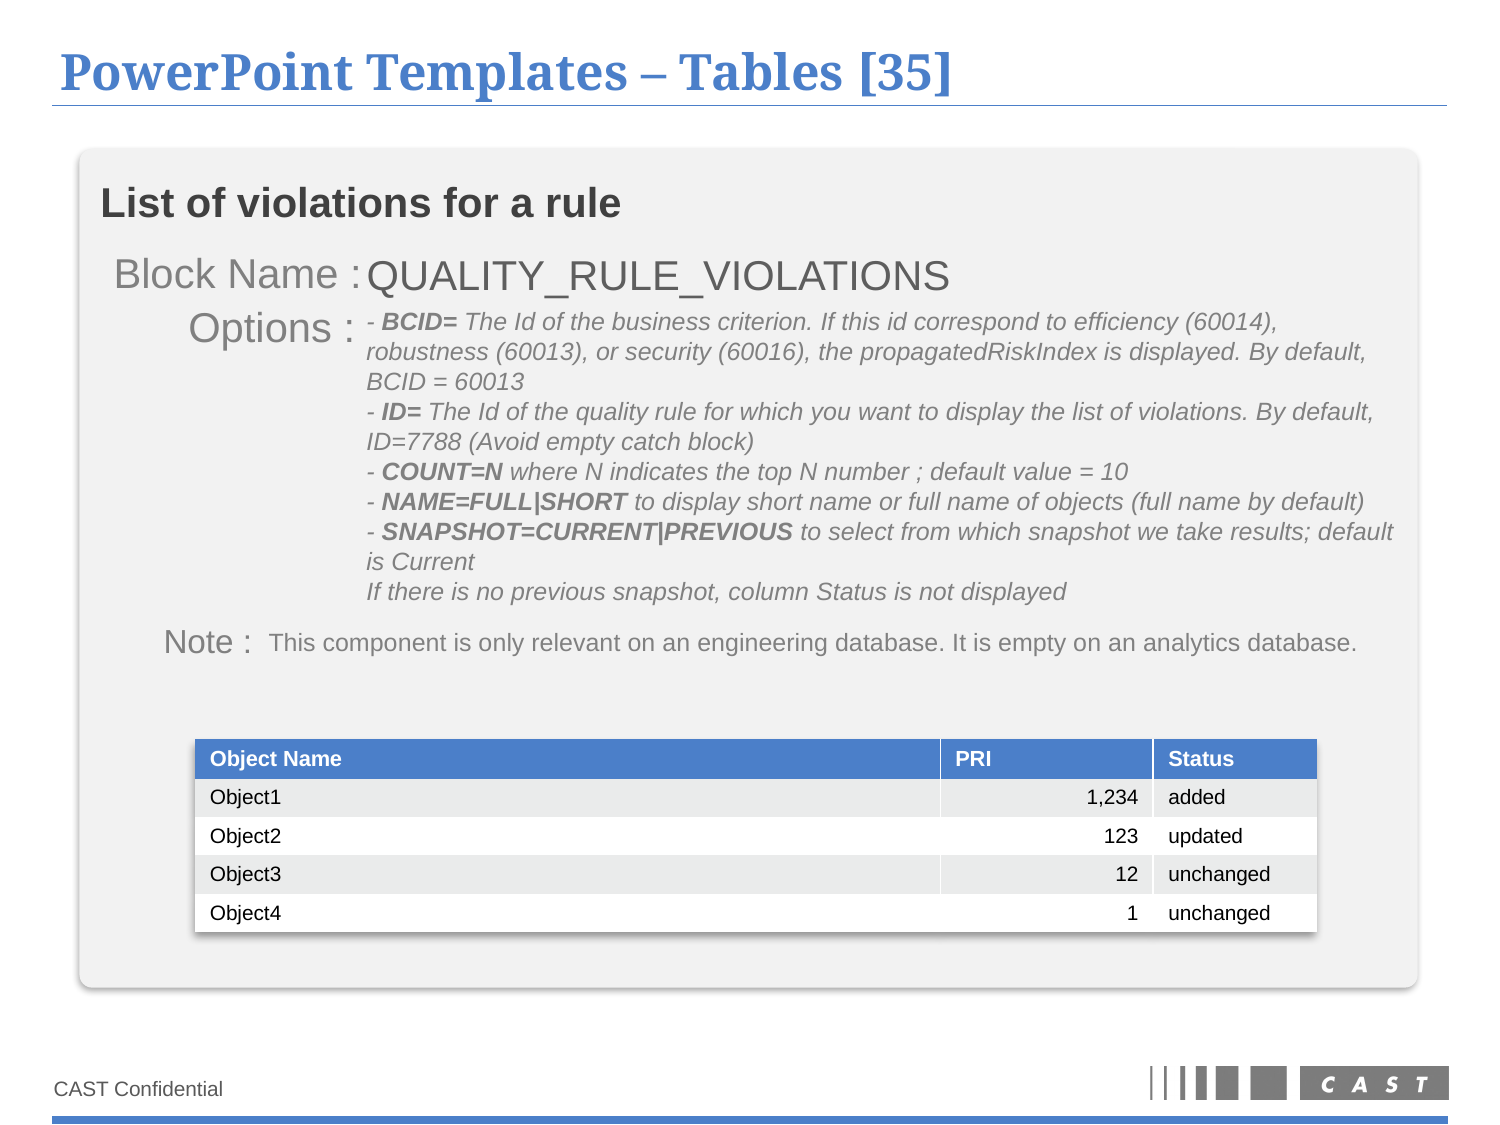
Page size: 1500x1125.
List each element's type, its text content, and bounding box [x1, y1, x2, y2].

table_cell unchanged [1154, 855, 1317, 894]
text_box Note : [148, 613, 267, 668]
text_box - BCID= The Id of the business criterion. If this id correspond to efficiency (60014), robustness (60013), or security (60016), the propagatedRiskIndex is displayed. By default, BCID = 60013 - ID= The Id of the quality rule for which you want to display the list of violations. By default, ID=7788 (Avoid empty catch block) - COUNT=N where N indicates the top N number ; default value = 10 - NAME=FULL|SHORT to display short name or full name of objects (full name by default) - SNAPSHOT=CURRENT|PREVIOUS to select from which snapshot we take results; default is Current If there is no previous snapshot, column Status is not displayed [351, 298, 1422, 635]
text_box Block Name : [98, 239, 377, 304]
table_cell unchanged [1154, 894, 1317, 932]
table_cell Object3 [195, 855, 940, 894]
text_box List of violations for a rule [70, 168, 1407, 233]
picture [1149, 1066, 1450, 1100]
table_cell added [1154, 779, 1317, 817]
text_box This component is only relevant on an engineering database. It is empty on an analytics database. [267, 618, 1401, 664]
table_cell 1 [941, 894, 1152, 932]
table_header Object Name [195, 739, 940, 779]
table_header PRI [941, 739, 1152, 779]
table_cell Object2 [195, 817, 940, 855]
table_cell Object4 [195, 894, 940, 932]
table_header Status [1154, 739, 1317, 779]
table_cell 123 [941, 817, 1152, 855]
table_cell Object1 [195, 779, 940, 817]
table_cell updated [1154, 817, 1317, 855]
title PowerPoint Templates – Tables [35] [52, 38, 1448, 102]
table_cell 12 [941, 855, 1152, 894]
text_box QUALITY_RULE_VIOLATIONS [377, 241, 1440, 307]
text_box [78, 148, 1419, 989]
text_box Options : [173, 293, 371, 359]
table_cell 1,234 [941, 779, 1152, 817]
